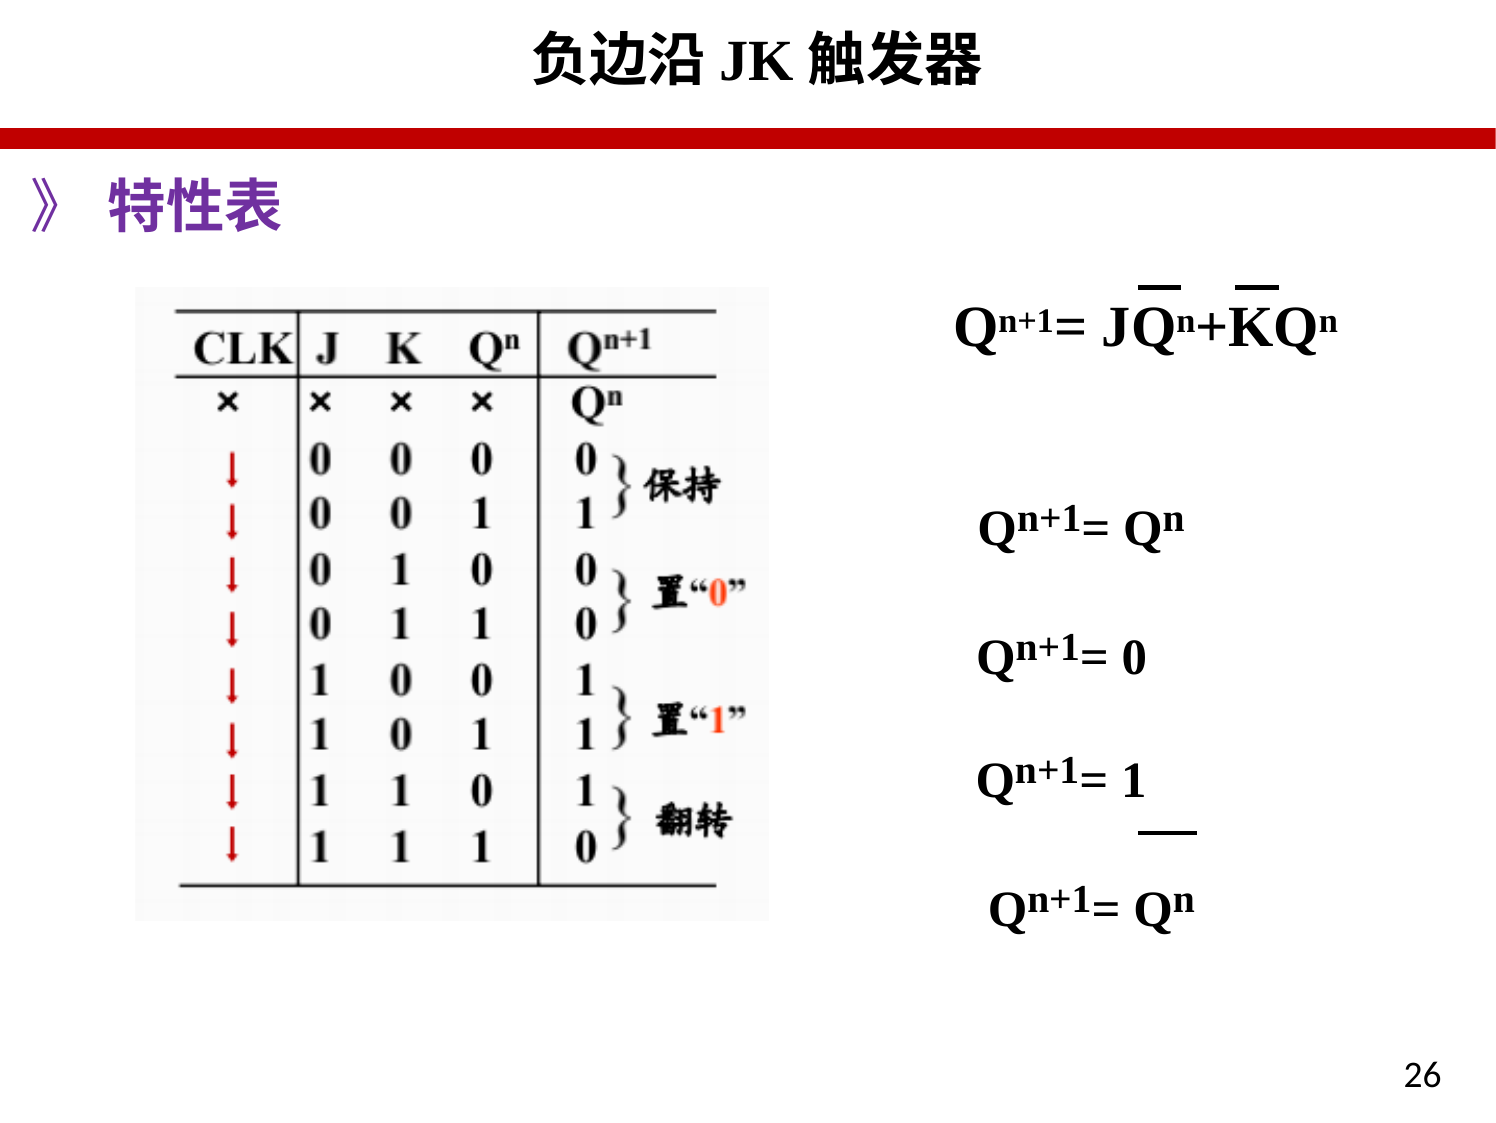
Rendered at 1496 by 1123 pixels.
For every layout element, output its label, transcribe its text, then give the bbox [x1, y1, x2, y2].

text_box 26 [1389, 1042, 1467, 1102]
picture [135, 286, 770, 921]
text_box Qn+1= Qn [985, 824, 1216, 937]
text_box Qn+1= 0 [973, 572, 1166, 685]
title 负边沿JK触发器 [452, 21, 1044, 210]
text_box Qn+1= JQn+KQn [951, 287, 1356, 359]
text_box Qn+1= 1 [973, 695, 1165, 808]
text_box 》 特性表 [28, 169, 283, 240]
text_box Qn+1= Qn [975, 444, 1205, 556]
